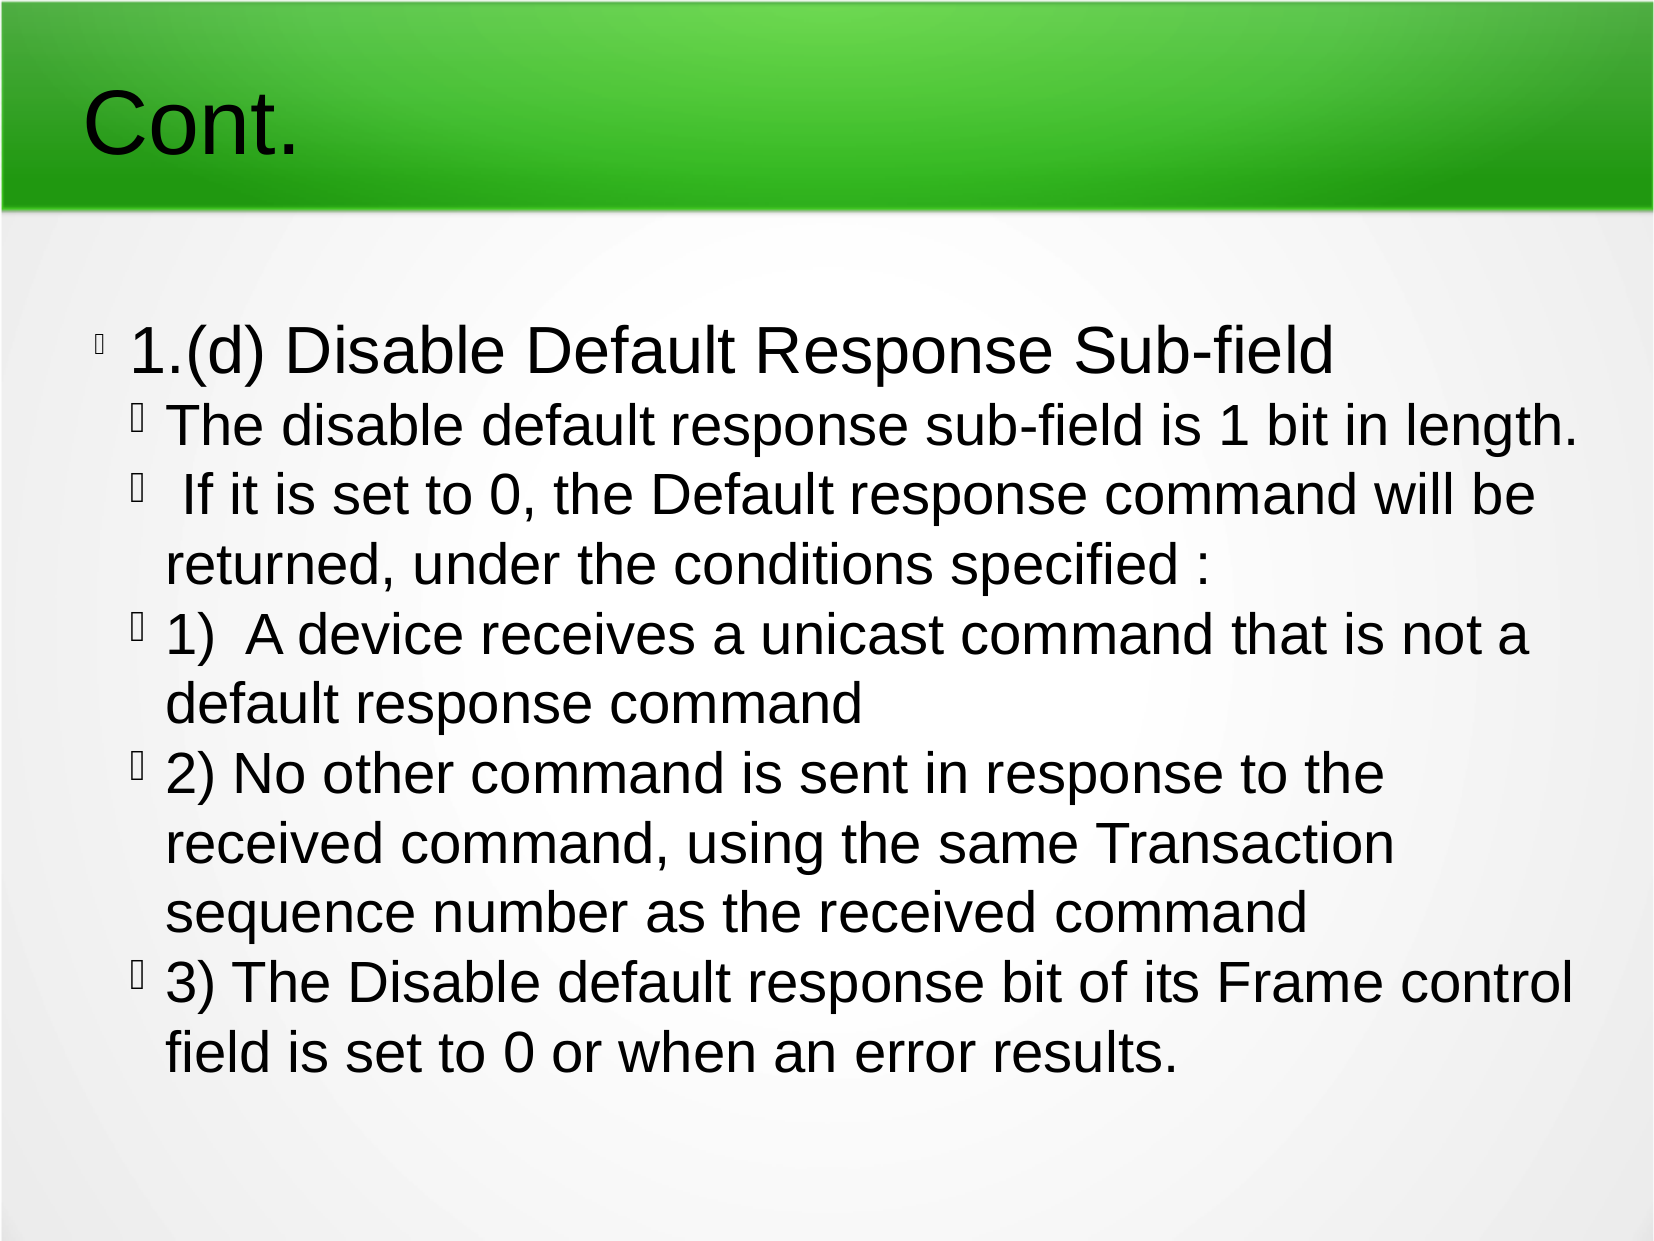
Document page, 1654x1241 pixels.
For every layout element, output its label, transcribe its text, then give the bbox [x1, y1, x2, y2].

text_box Cont. [82, 47, 1571, 189]
picture [0, 0, 1654, 1241]
text_box 1.(d) Disable Default Response Sub-field The disable default response sub-field is 1 bit in length. If it is set to 0, the Default response command will be returned, under the conditions specified : 1) A device receives a unicast command that is not a default response command 2) No other command is sent in response to the received command, using the same Transaction sequence number as the received command 3) The Disable default response bit of its Frame control field is set to 0 or when an error results. [94, 307, 1583, 1027]
